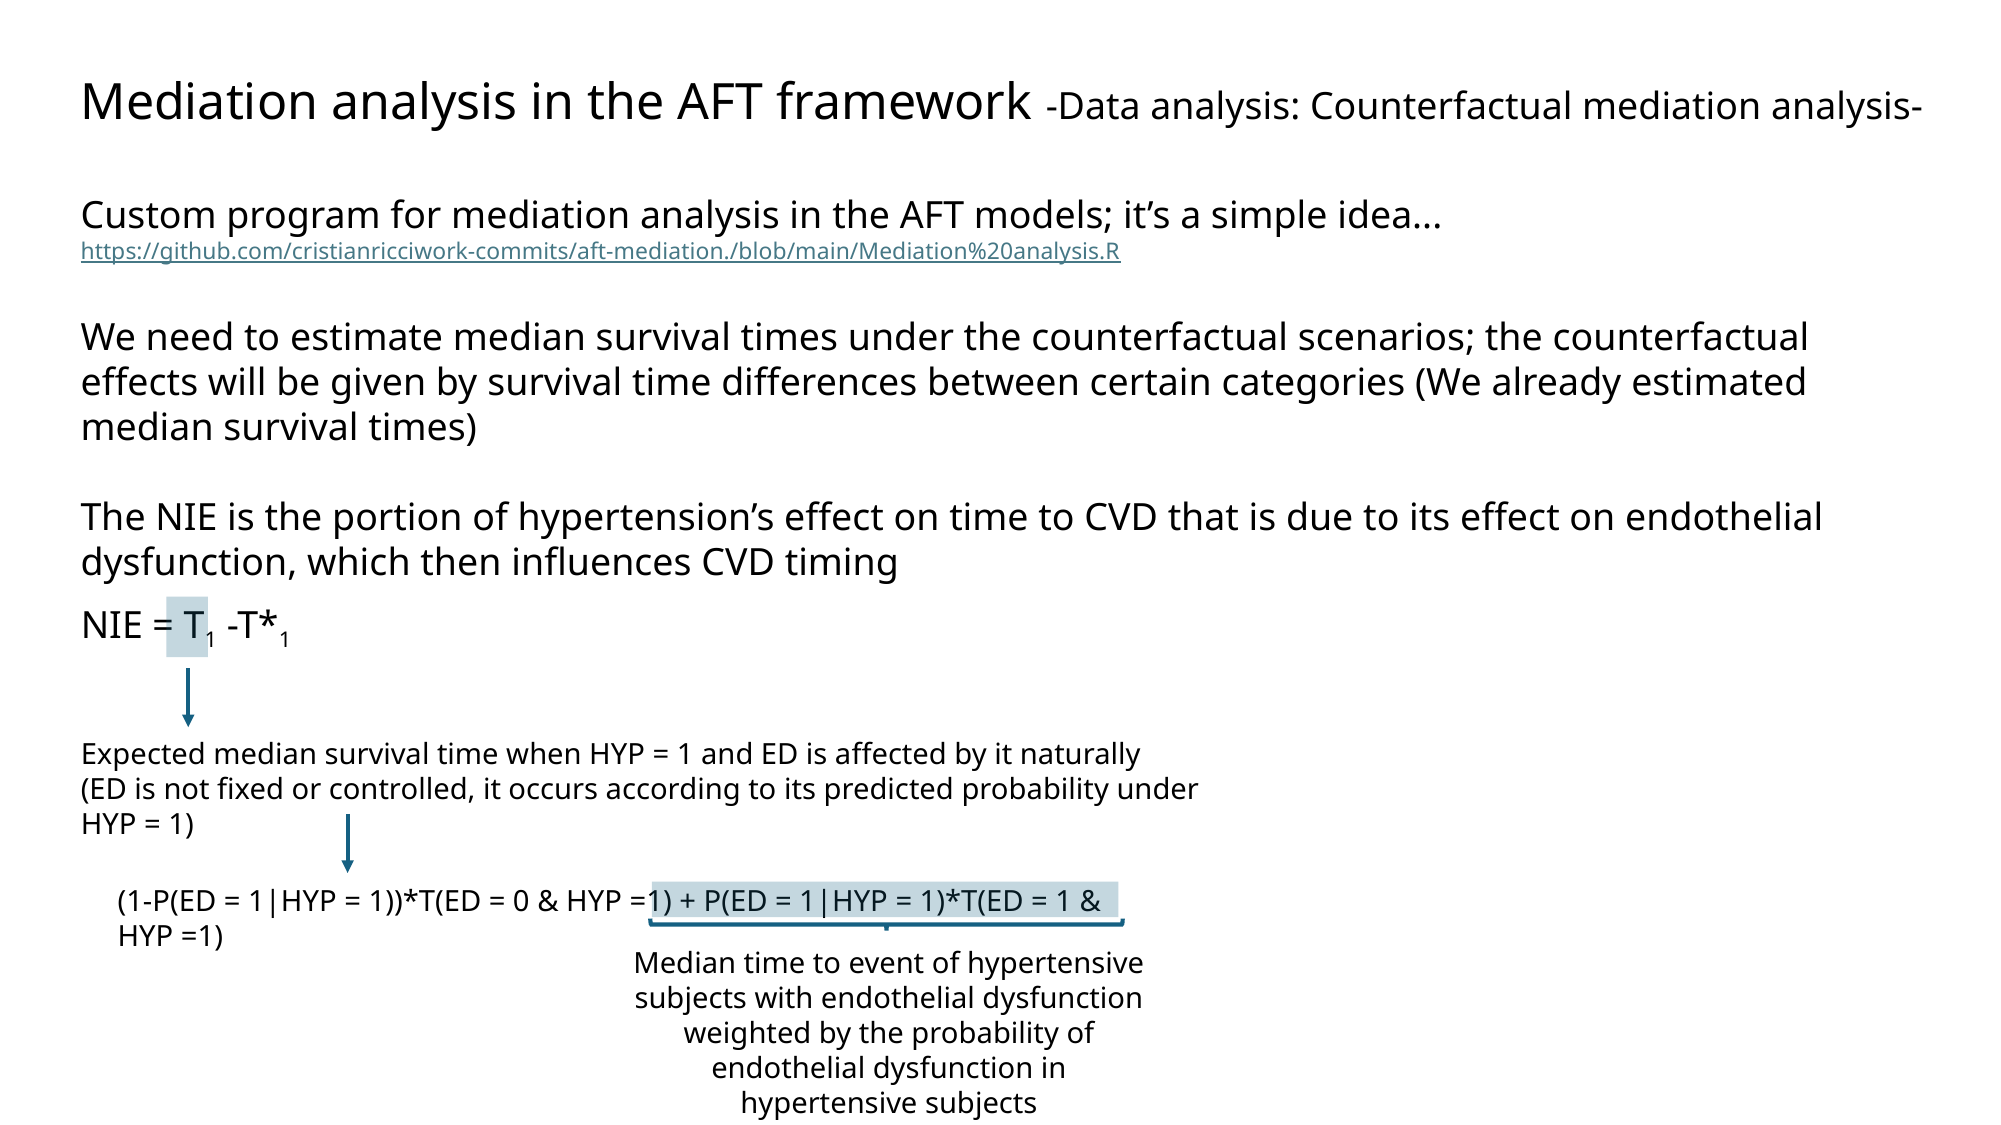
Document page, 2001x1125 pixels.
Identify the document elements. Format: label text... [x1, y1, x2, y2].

text_box [650, 880, 1120, 919]
text_box Custom program for mediation analysis in the AFT models; it’s a simple idea... https://github.com/cristianricciwork-commits/aft-mediation./blob/main/Mediation%20analysis.R We need to estimate median survival times under the counterfactual scenarios; the counterfactual effects will be given by survival time differences between certain categories (We already estimated median survival times) The NIE is the portion of hypertension’s effect on time to CVD that is due to its effect on endothelial dysfunction, which then influences CVD timing [65, 183, 1910, 590]
text_box NIE = T1 -T*1 [66, 593, 1066, 660]
text_box Expected median survival time when HYP = 1 and ED is affected by it naturally (ED is not fixed or controlled, it occurs according to its predicted probability under HYP = 1) [66, 728, 1238, 848]
text_box (1-P(ED = 1|HYP = 1))*T(ED = 0 & HYP =1) + P(ED = 1|HYP = 1)*T(ED = 1 & HYP =1) [102, 874, 1177, 960]
text_box Median time to event of hypertensive subjects with endothelial dysfunction weighted by the probability of endothelial dysfunction in hypertensive subjects [609, 937, 1169, 1125]
text_box Mediation analysis in the AFT framework -Data analysis: Counterfactual mediation analysis- [66, 62, 2000, 137]
text_box [165, 595, 209, 659]
text_box [648, 918, 1125, 931]
